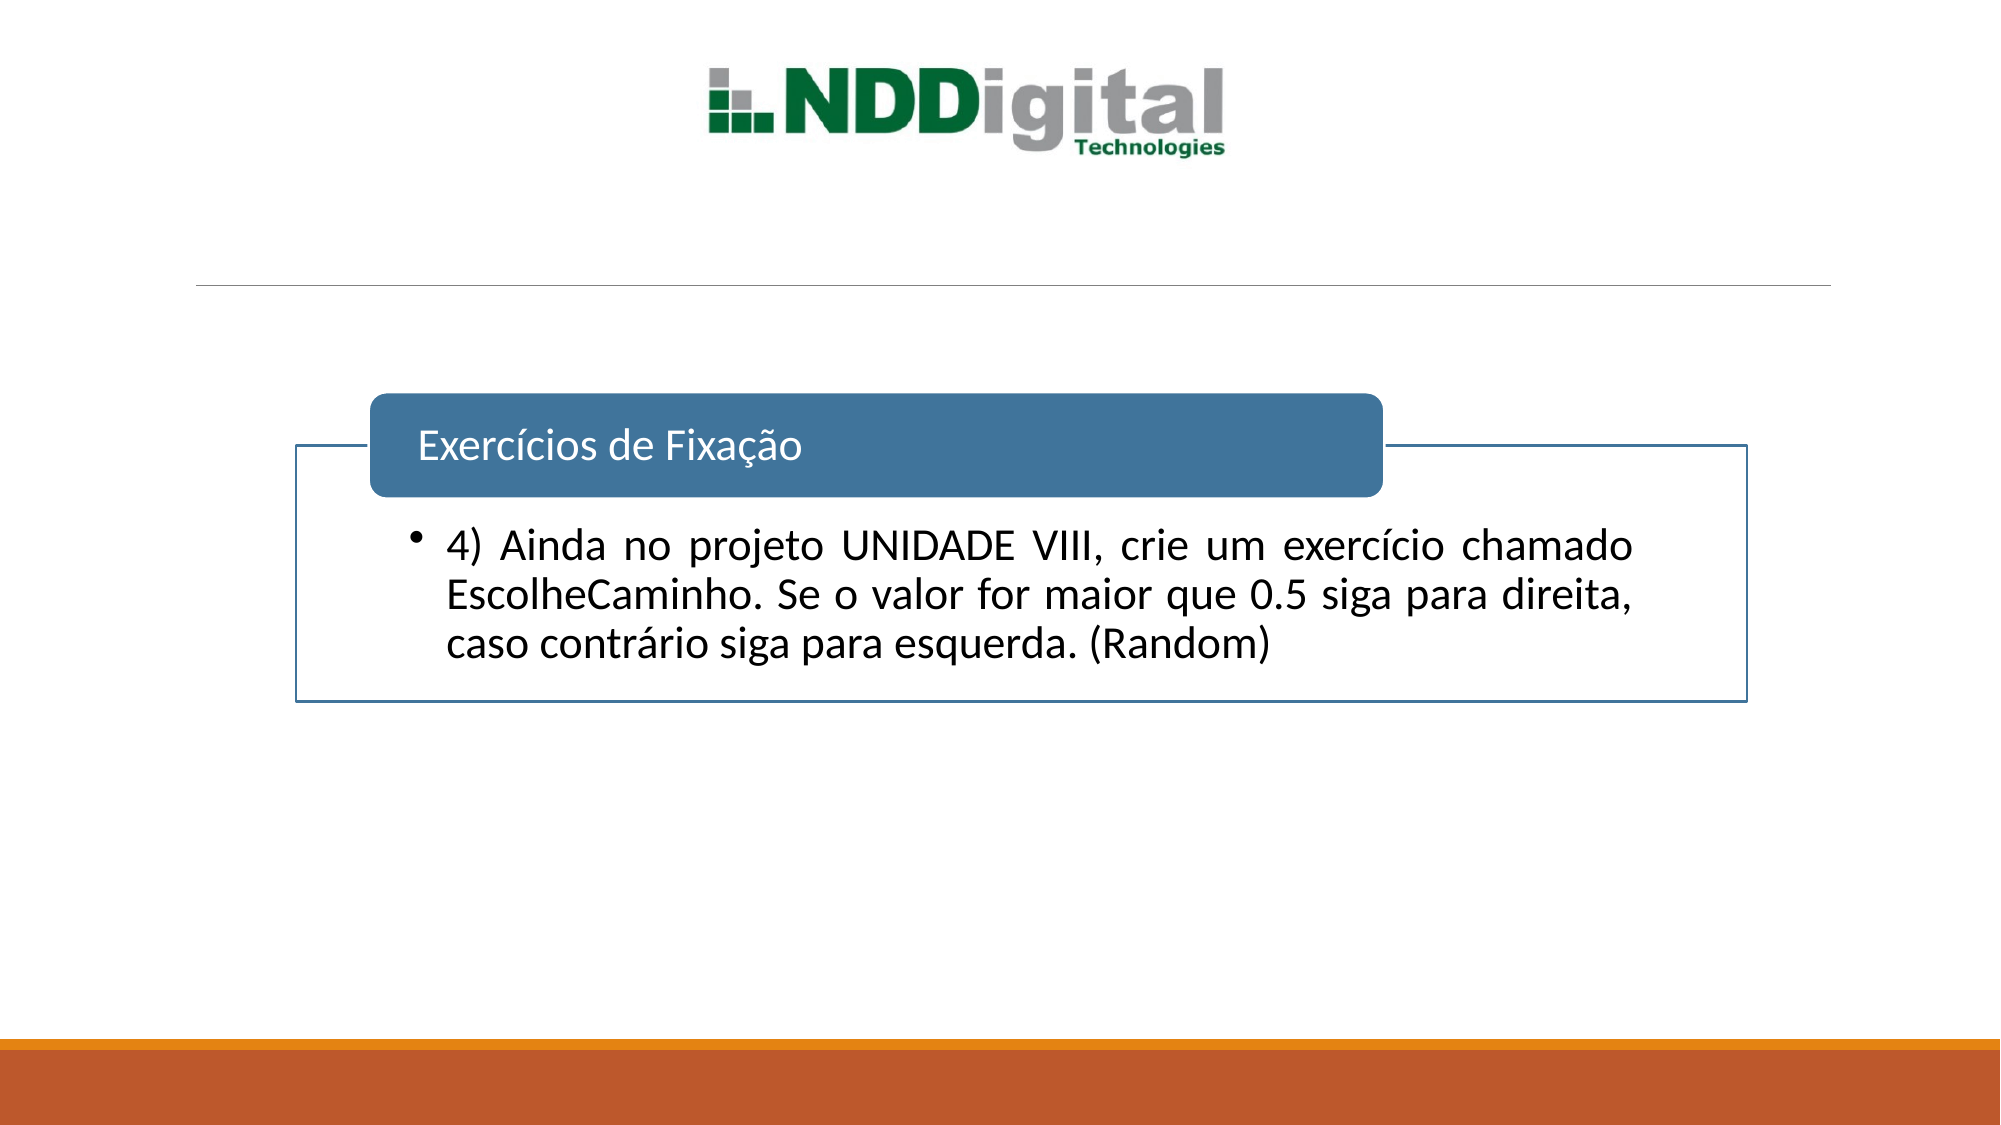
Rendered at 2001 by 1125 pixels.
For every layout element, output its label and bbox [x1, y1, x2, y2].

picture [684, 0, 1249, 180]
text_box [295, 386, 1748, 707]
